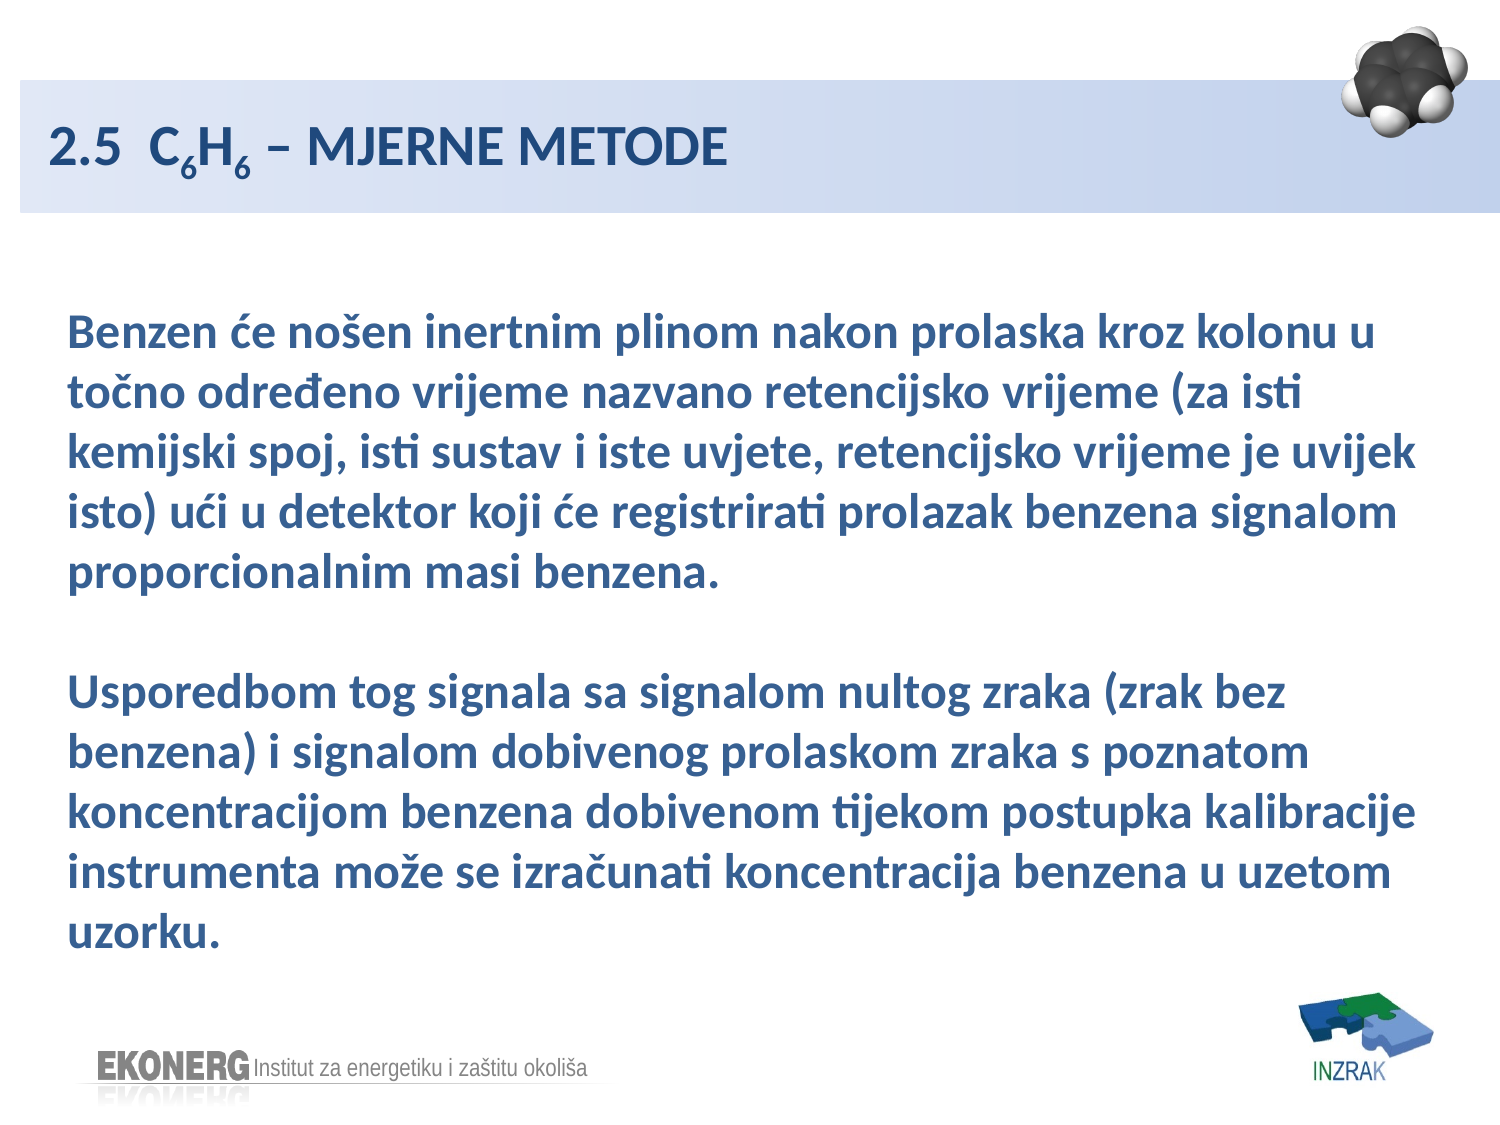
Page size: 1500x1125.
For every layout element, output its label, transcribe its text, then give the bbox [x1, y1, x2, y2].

picture [1334, 20, 1474, 144]
title 2.5 C6H6 – MJERNE METODE [20, 80, 1500, 213]
picture [1298, 992, 1434, 1088]
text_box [61, 1038, 636, 1112]
text_box Benzen će nošen inertnim plinom nakon prolaska kroz kolonu u točno određeno vrijeme nazvano retencijsko vrijeme (za isti kemijski spoj, isti sustav i iste uvjete, retencijsko vrijeme je uvijek isto) ući u detektor koji će registrirati prolazak benzena signalom proporcionalnim masi benzena. Usporedbom tog signala sa signalom nultog zraka (zrak bez benzena) i signalom dobivenog prolaskom zraka s poznatom koncentracijom benzena dobivenom tijekom postupka kalibracije instrumenta može se izračunati koncentracija benzena u uzetom uzorku. [53, 290, 1471, 966]
